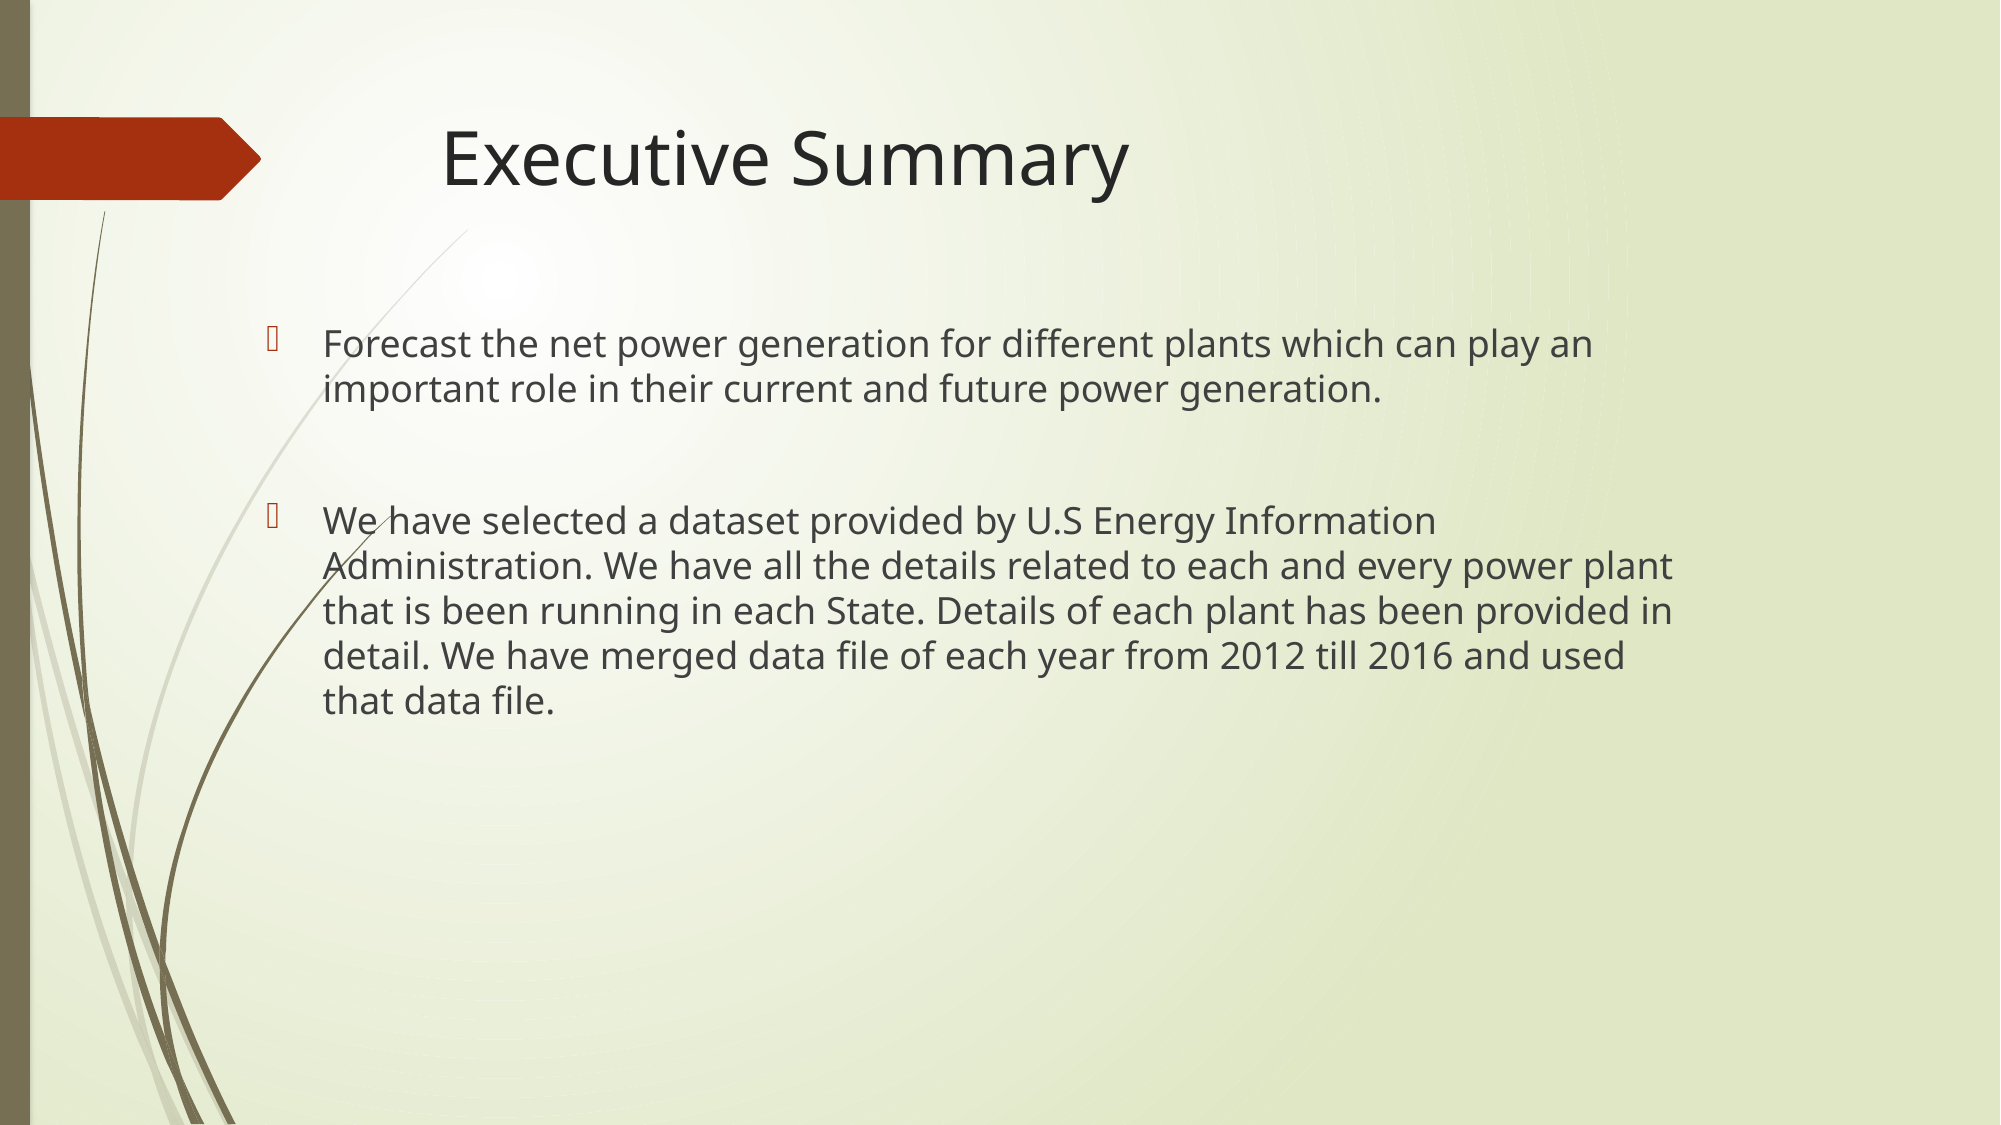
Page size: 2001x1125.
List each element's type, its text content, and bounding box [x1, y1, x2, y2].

title Executive Summary [425, 102, 1888, 313]
list Forecast the net power generation for different plants which can play an important role in their current and future power generation. We have selected a dataset provided by U.S Energy Information Administration. We have all the details related to each and every power plant that is been running in each State. Details of each plant has been provided in detail. We have merged data file of each year from 2012 till 2016 and used that data file. [251, 312, 1714, 933]
